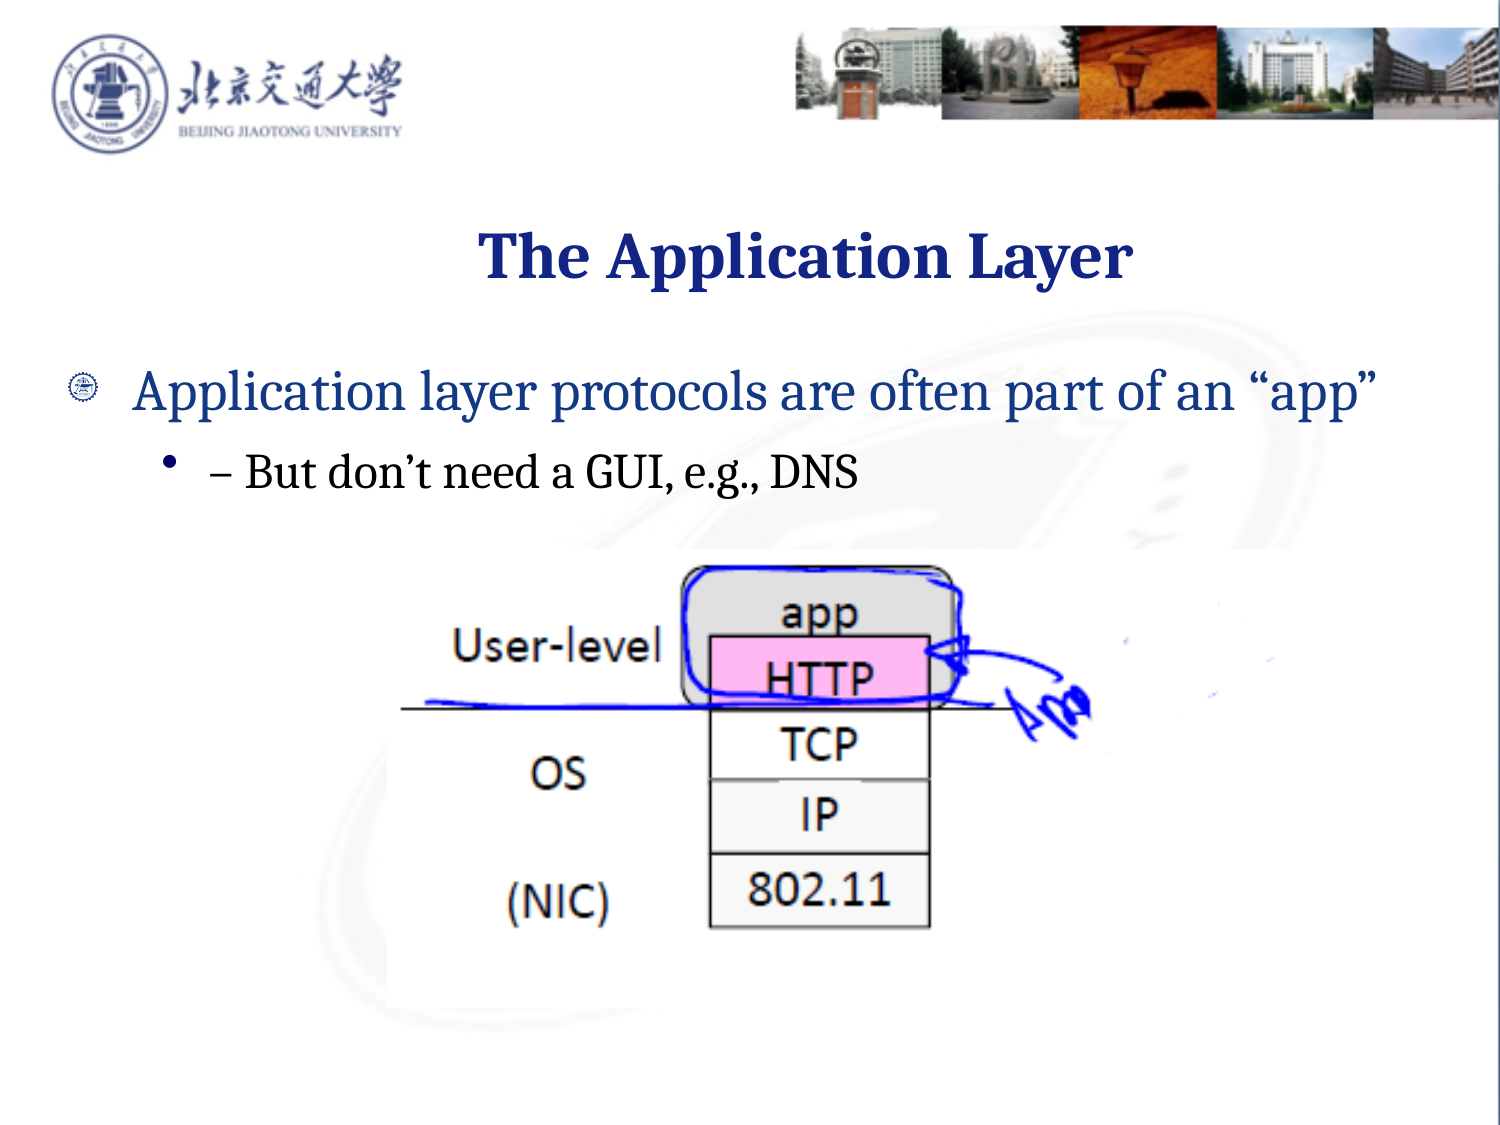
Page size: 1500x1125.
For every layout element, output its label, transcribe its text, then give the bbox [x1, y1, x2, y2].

picture [0, 0, 1500, 1125]
text_box Application layer protocols are often part of an “app” – But don’t need a GUI, e.g., DNS [43, 337, 1463, 813]
text_box The Application Layer [437, 204, 1175, 299]
